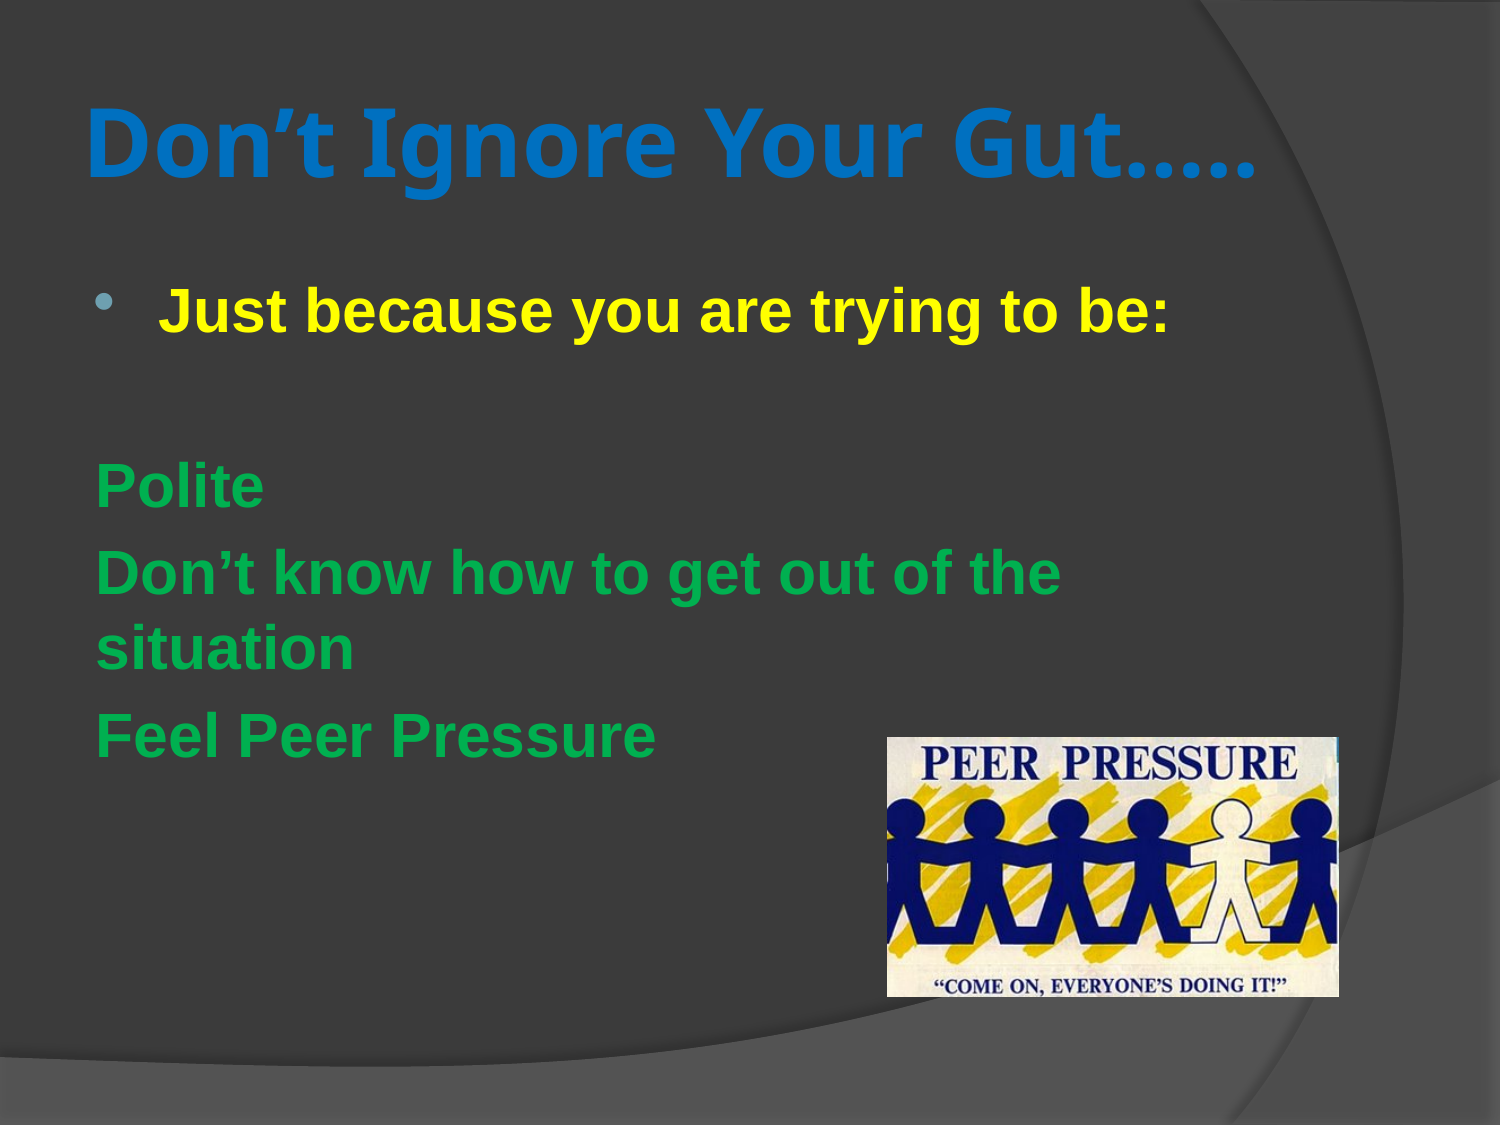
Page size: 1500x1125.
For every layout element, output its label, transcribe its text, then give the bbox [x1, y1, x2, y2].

list Just because you are trying to be: Polite Don’t know how to get out of the situation Feel Peer Pressure [75, 262, 1300, 1005]
title Don’t Ignore Your Gut….. [75, 45, 1300, 233]
picture [887, 737, 1339, 997]
